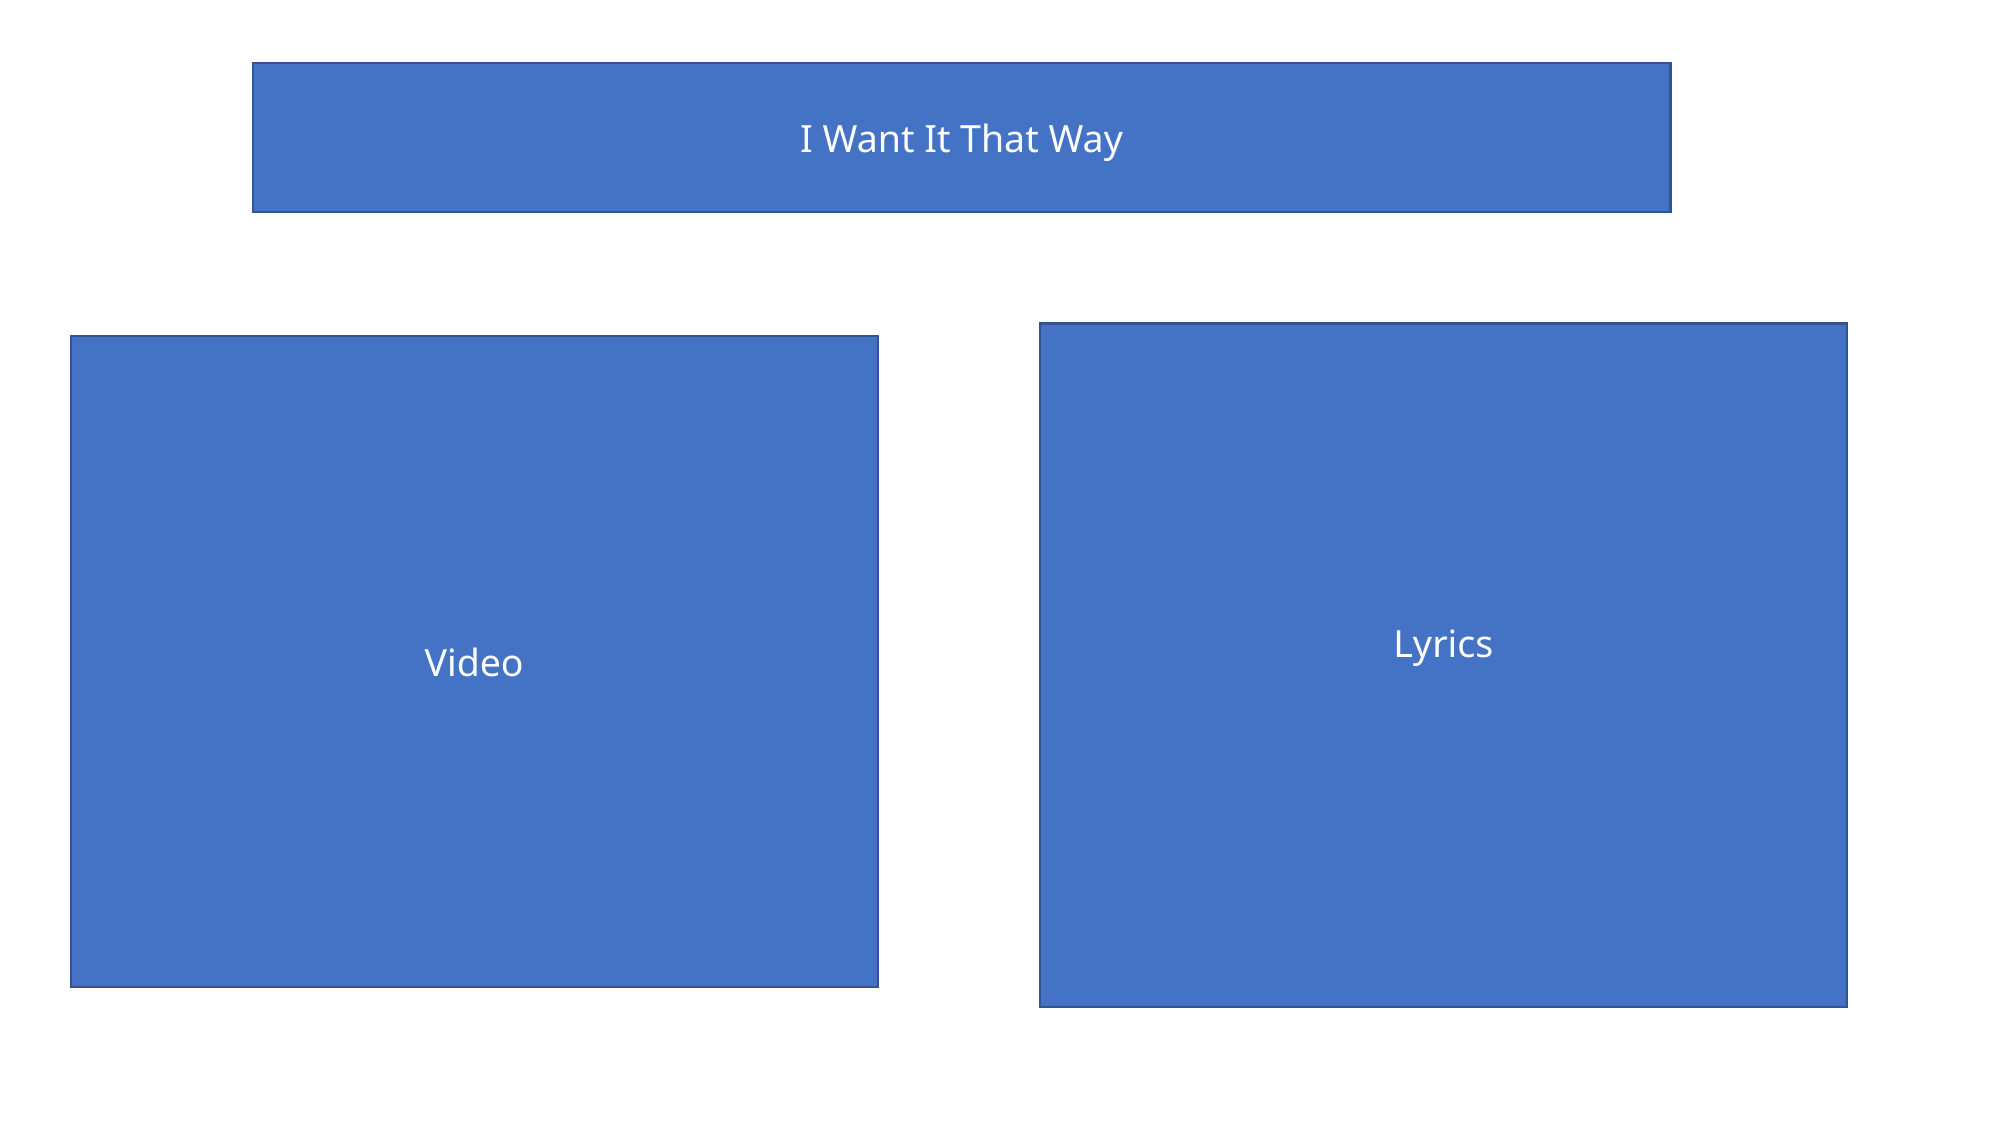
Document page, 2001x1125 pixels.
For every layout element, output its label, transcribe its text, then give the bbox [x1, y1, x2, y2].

text_box Video [70, 335, 879, 988]
text_box I Want It That Way [252, 62, 1672, 213]
text_box Lyrics [1039, 322, 1848, 1008]
